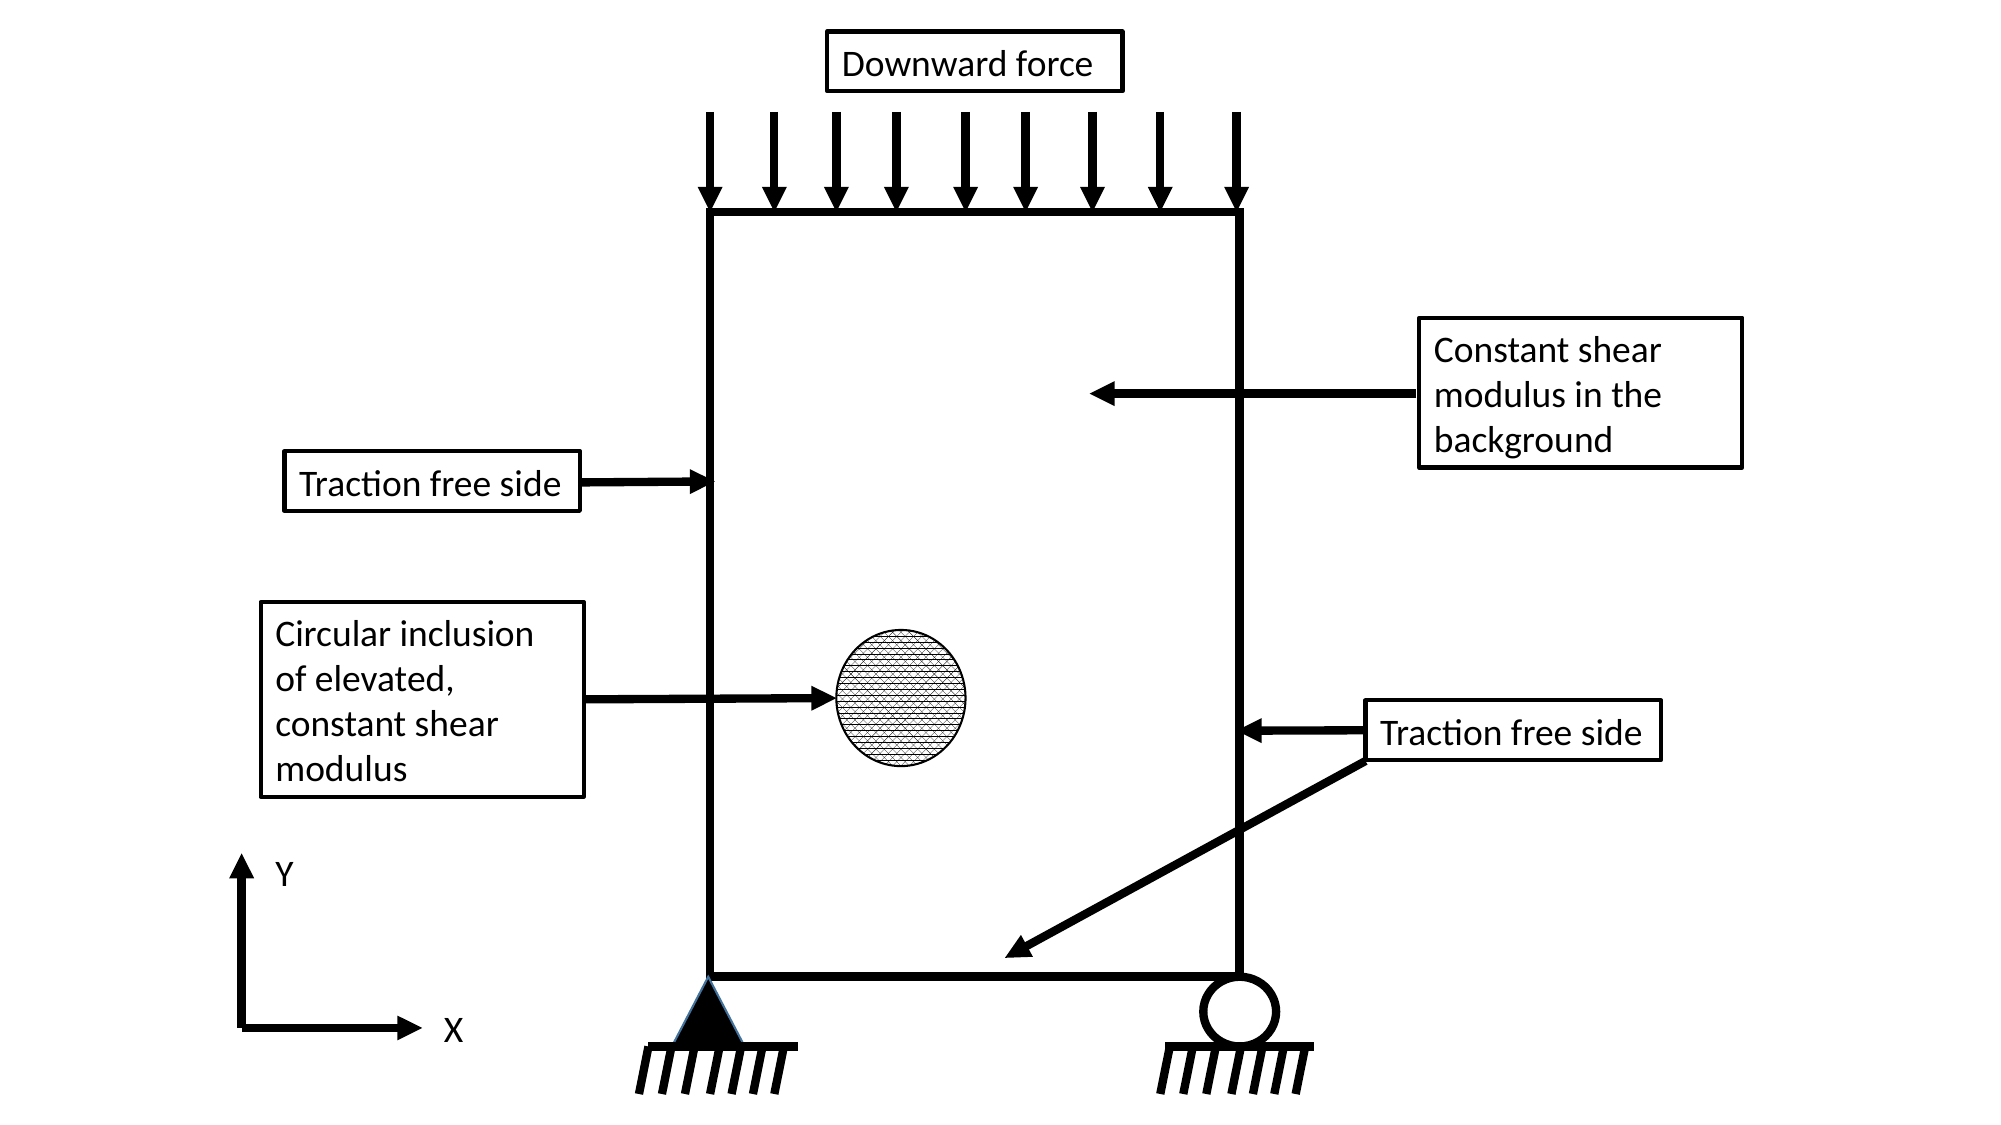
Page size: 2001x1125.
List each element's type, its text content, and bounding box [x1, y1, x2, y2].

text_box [583, 697, 837, 701]
text_box Circular inclusion of elevated, constant shear modulus [260, 601, 584, 797]
text_box Traction free side [1365, 700, 1661, 761]
text_box Y [260, 841, 323, 902]
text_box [638, 211, 1315, 1094]
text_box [1005, 761, 1366, 958]
text_box Downward force [827, 31, 1123, 92]
text_box X [429, 997, 492, 1058]
text_box Constant shear modulus in the background [1419, 317, 1743, 468]
text_box Traction free side [284, 451, 580, 511]
